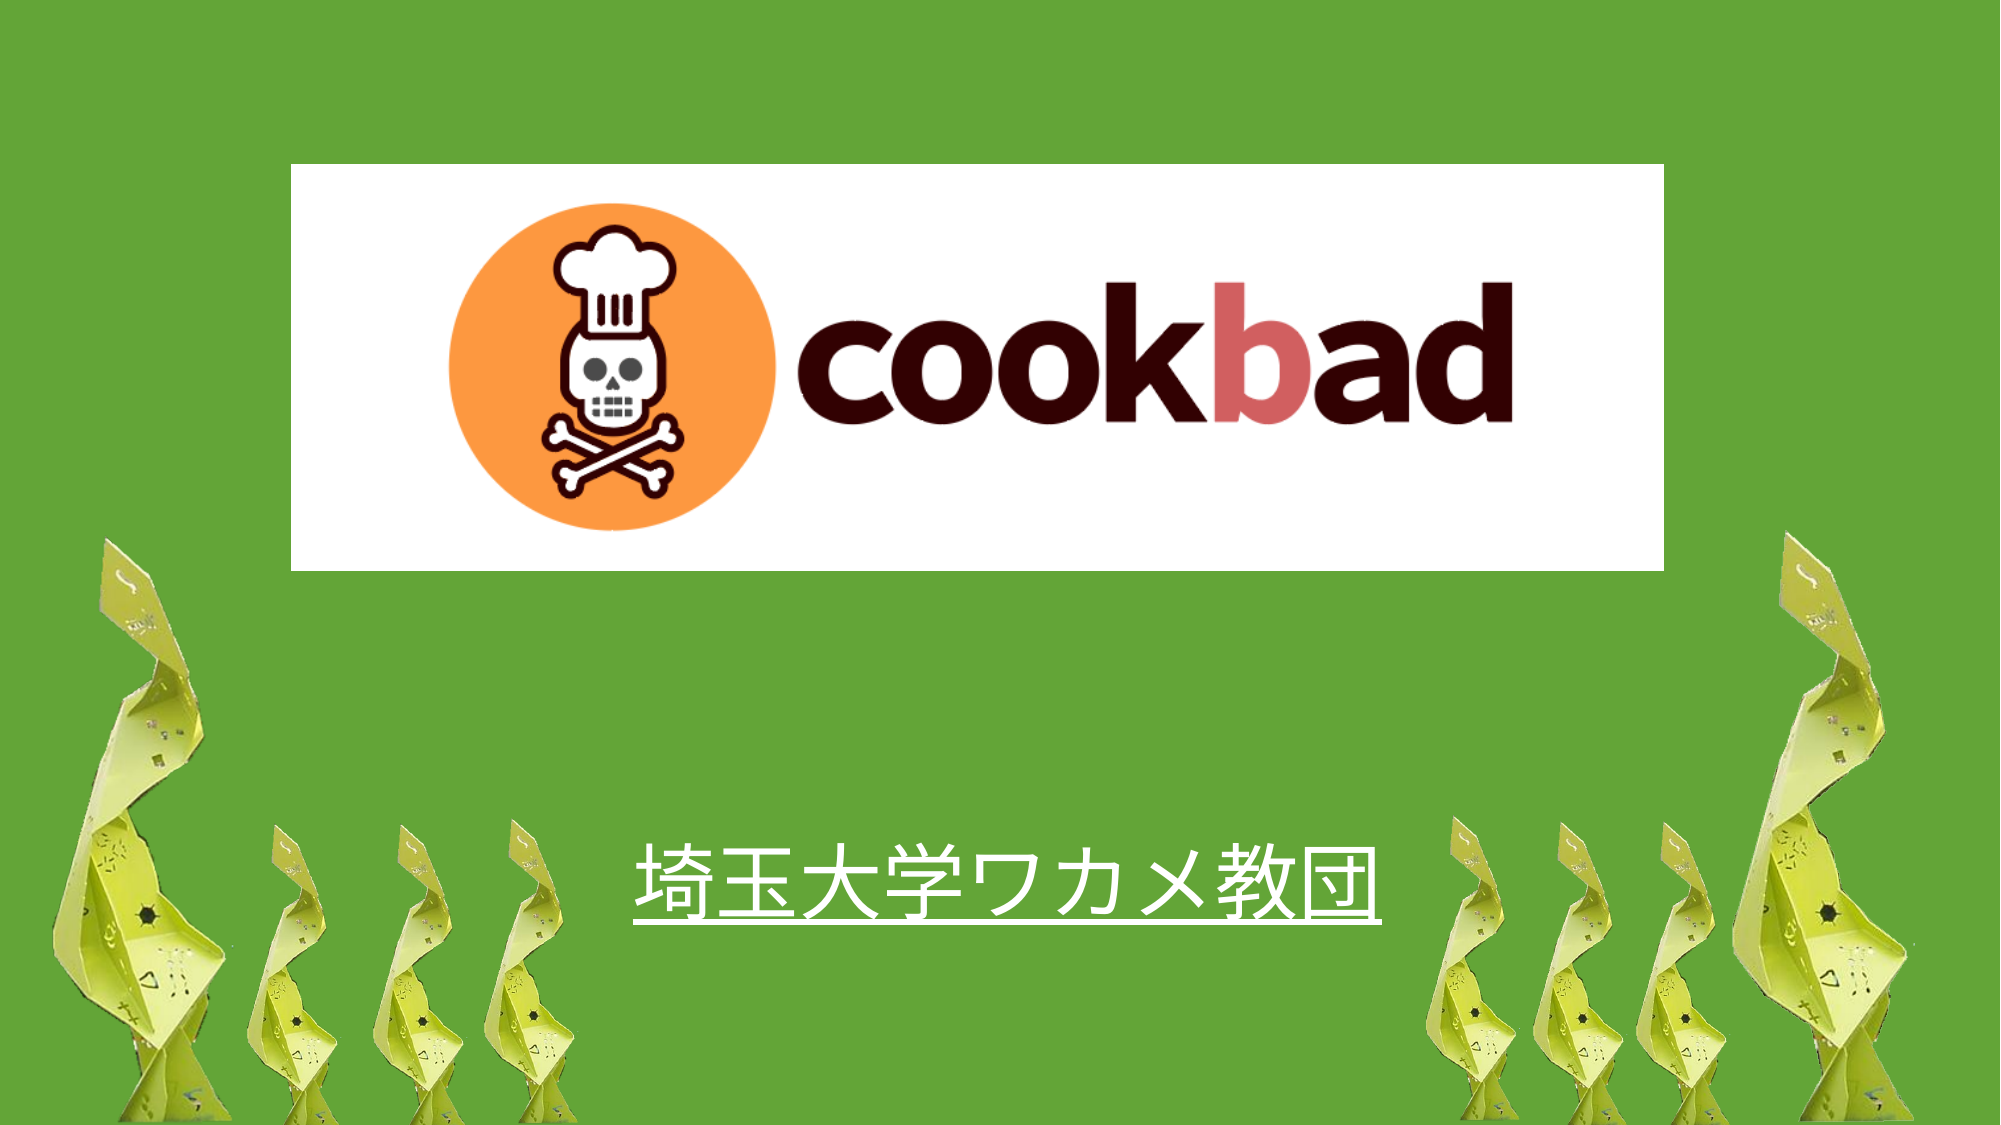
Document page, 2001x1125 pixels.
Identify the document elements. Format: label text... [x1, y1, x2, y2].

subtitle 埼玉大学ワカメ教団 [737, 822, 1293, 1094]
picture [0, 0, 2000, 1125]
